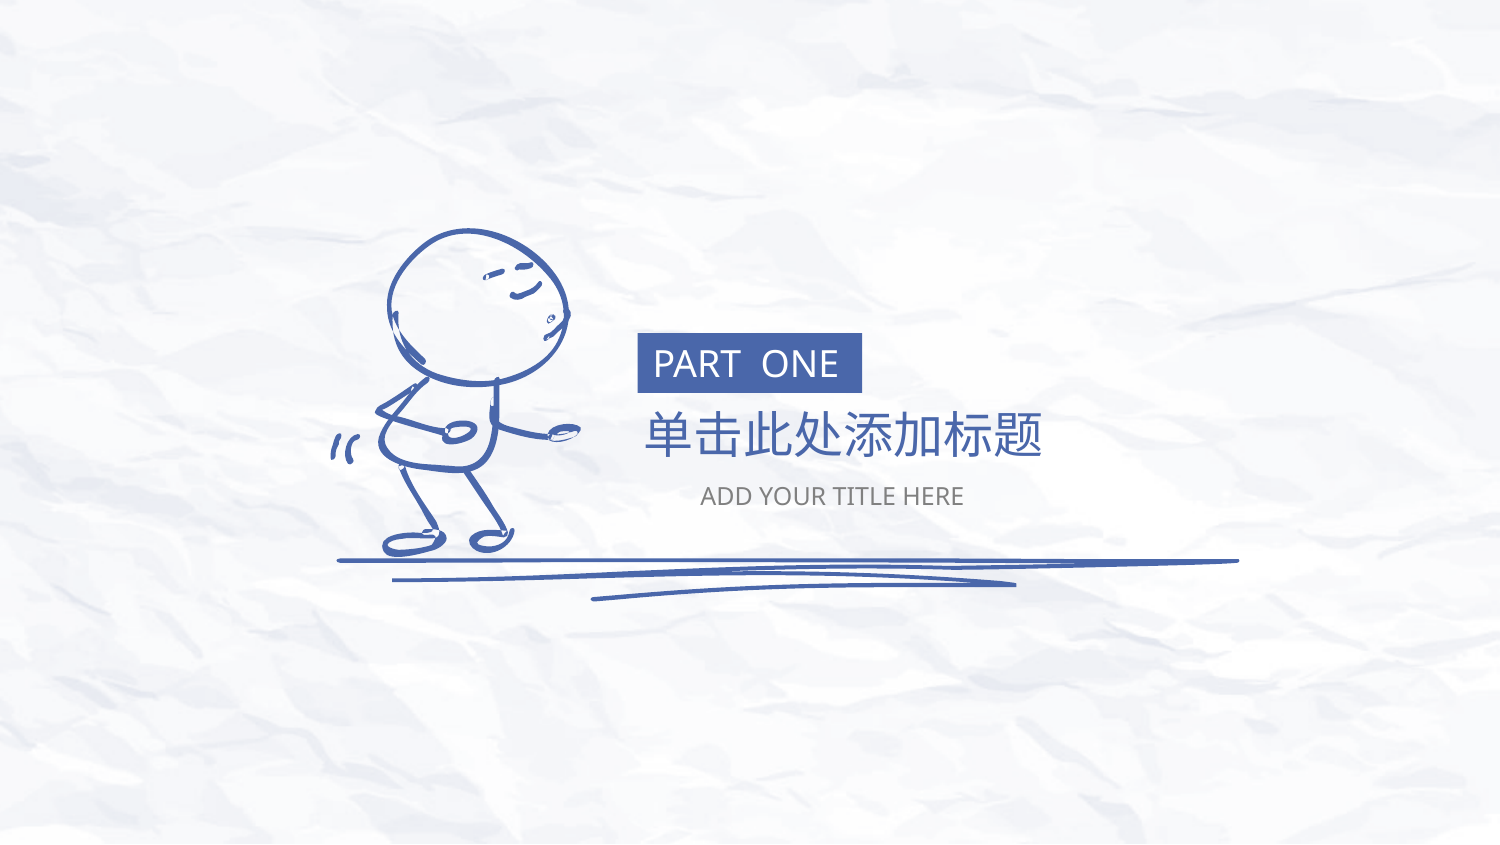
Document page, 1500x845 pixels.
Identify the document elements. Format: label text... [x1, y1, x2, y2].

text_box 单击此处添加标题 [632, 398, 1056, 470]
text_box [330, 209, 588, 564]
text_box ADD YOUR TITLE HERE [637, 474, 1028, 516]
text_box PART ONE [637, 333, 863, 393]
text_box [392, 558, 1240, 602]
